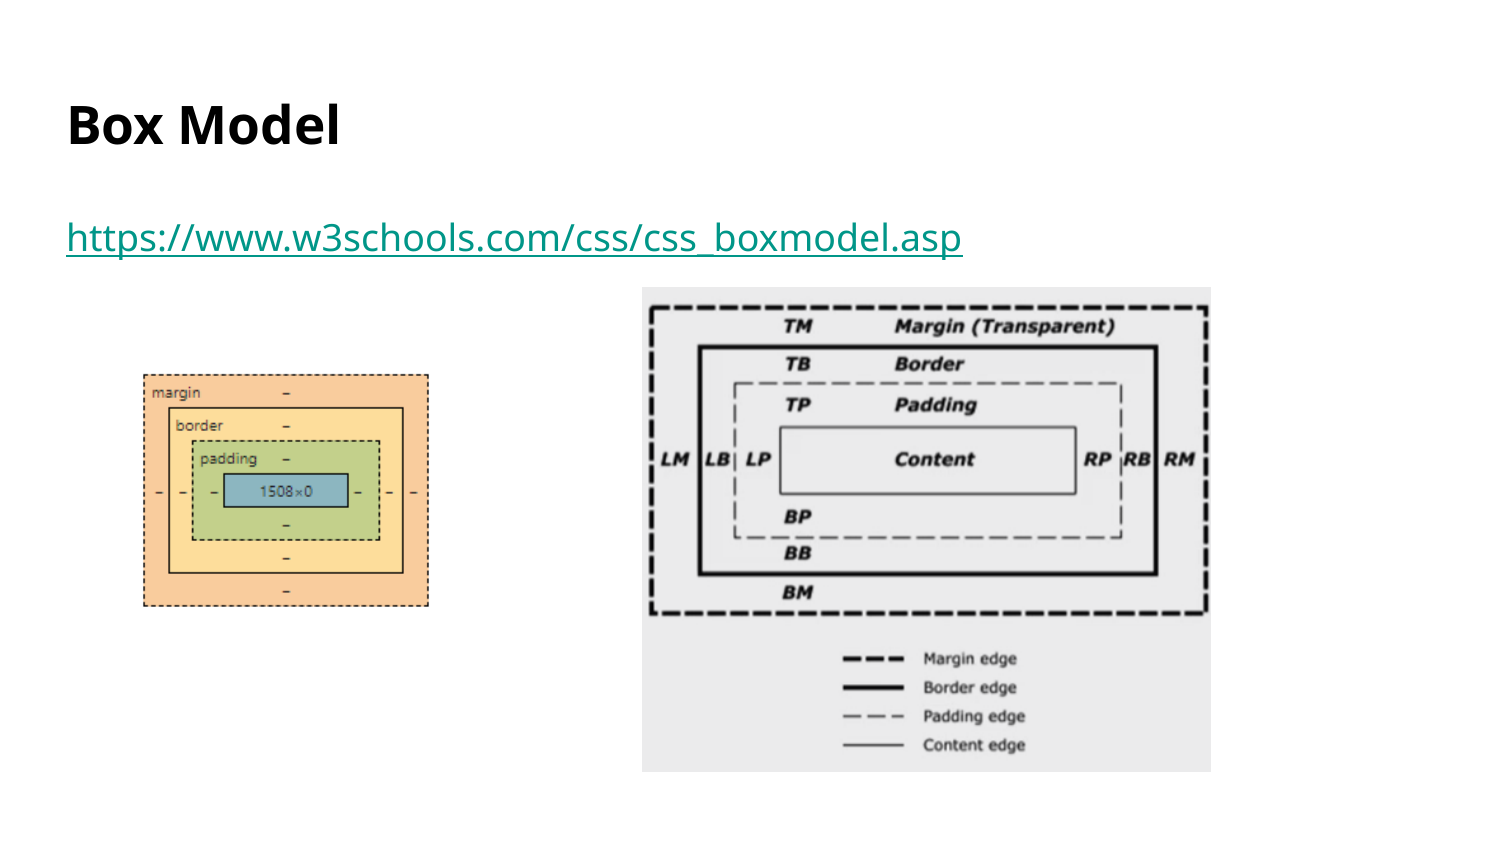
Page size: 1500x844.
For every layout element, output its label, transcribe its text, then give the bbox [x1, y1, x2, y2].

title Box Model [51, 72, 1449, 176]
picture [131, 354, 440, 618]
picture [642, 287, 1211, 772]
list https://www.w3schools.com/css/css_boxmodel.asp [51, 189, 1449, 750]
